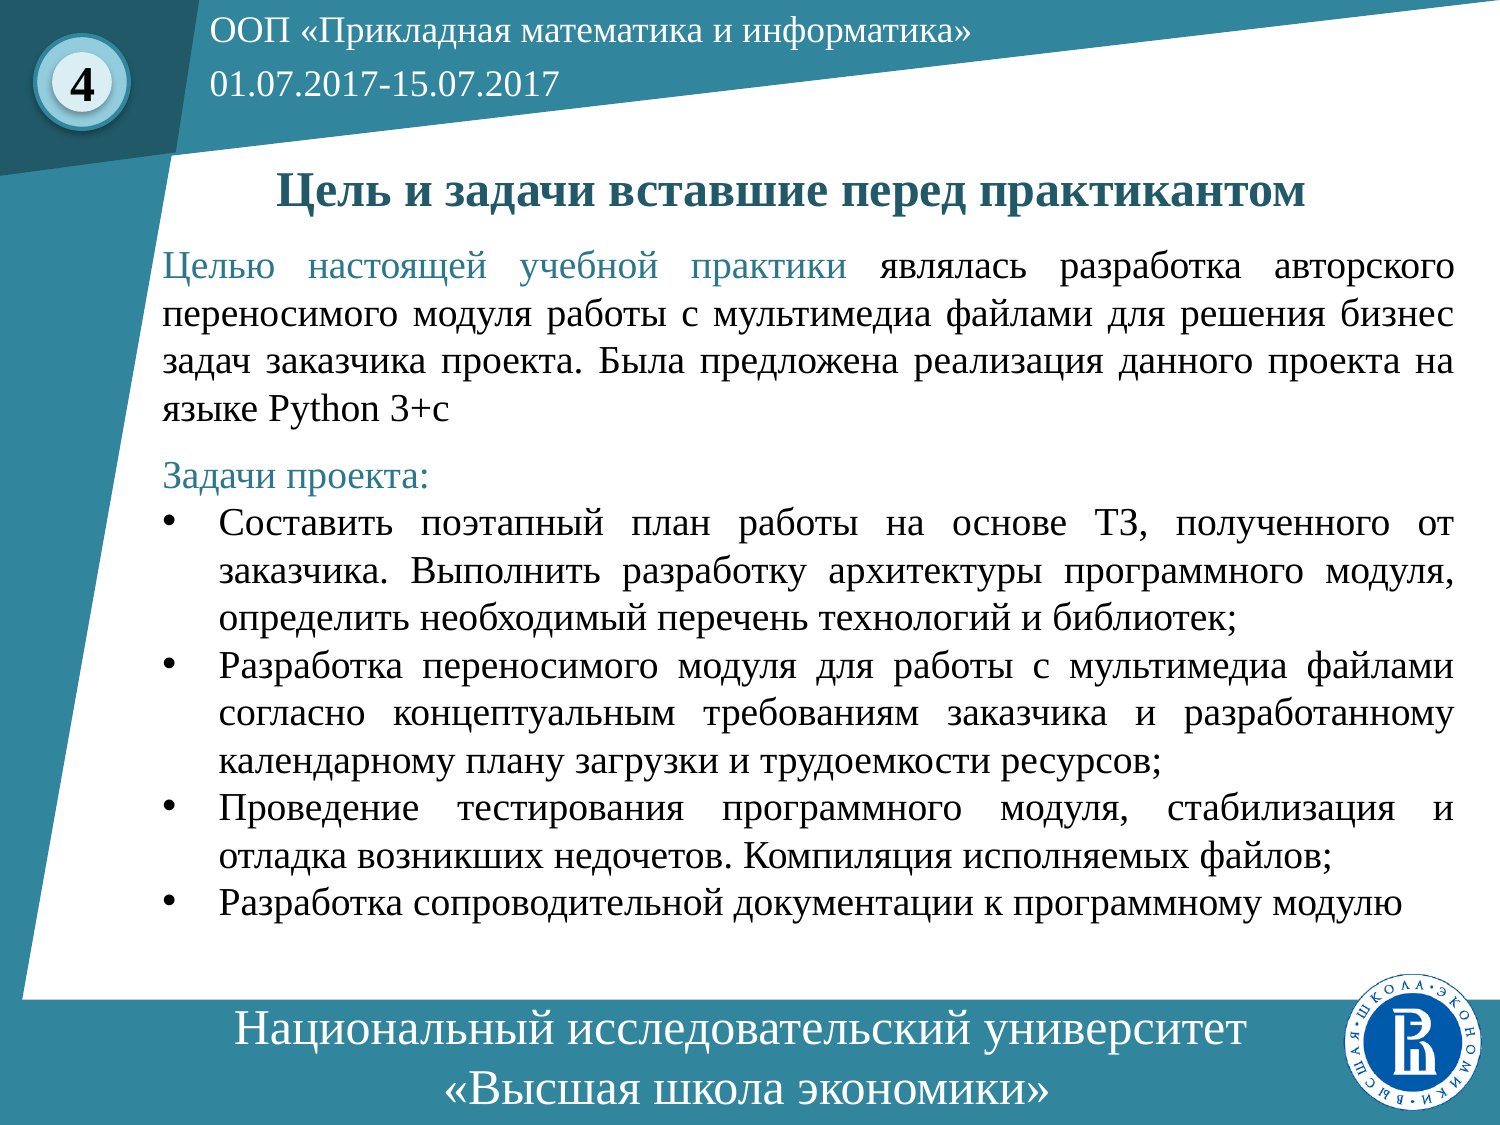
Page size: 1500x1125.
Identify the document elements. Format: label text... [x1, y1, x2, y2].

text_box 4 [55, 44, 115, 119]
text_box [0, 997, 1318, 1125]
text_box 01.07.2017-15.07.2017 [194, 51, 585, 112]
text_box ООП «Прикладная математика и информатика» [194, 0, 1010, 58]
text_box Задачи проекта: Составить поэтапный план работы на основе ТЗ, полученного от заказчика. Выполнить разработку архитектуры программного модуля, определить необходимый перечень технологий и библиотек; Разработка переносимого модуля для работы с мультимедиа файлами согласно концептуальным требованиям заказчика и разработанному календарному плану загрузки и трудоемкости ресурсов; Проведение тестирования программного модуля, стабилизация и отладка возникших недочетов. Компиляция исполняемых файлов; Разработка сопроводительной документации к программному модулю [147, 441, 1471, 931]
text_box Национальный исследовательский университет «Высшая школа экономики» [5, 987, 1317, 1123]
picture [1322, 972, 1500, 1122]
title Цель и задачи вставшие перед практикантом [112, 149, 1471, 232]
text_box Целью настоящей учебной практики являлась разработка авторского переносимого модуля работы с мультимедиа файлами для решения бизнес задач заказчика проекта. Была предложена реализация данного проекта на языке Python 3+с [147, 231, 1471, 437]
